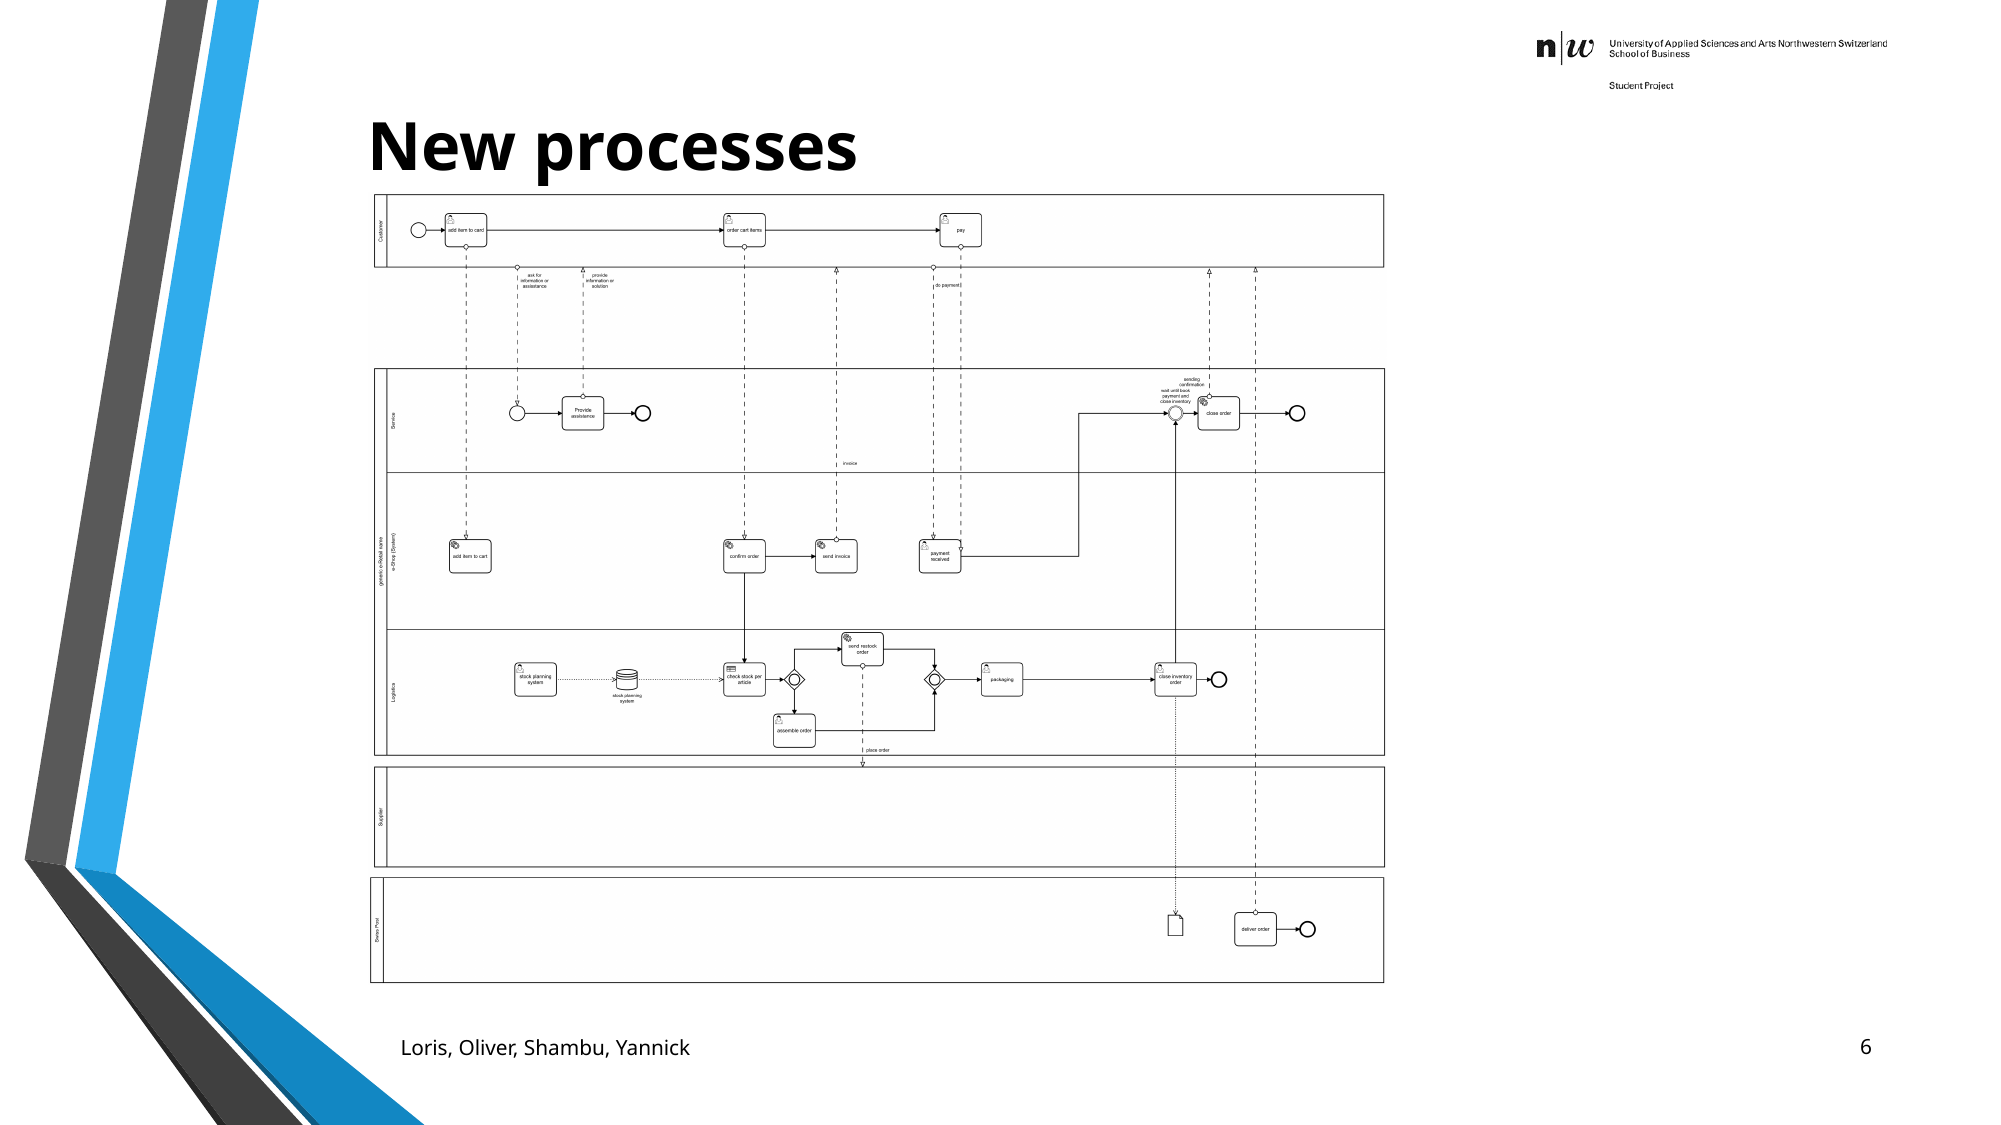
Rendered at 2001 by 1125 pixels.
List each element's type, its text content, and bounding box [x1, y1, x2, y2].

picture [368, 192, 1387, 985]
footer Loris, Oliver, Shambu, Yannick [385, 1017, 1548, 1078]
picture [1537, 30, 1888, 90]
text_box New processes [352, 96, 1367, 192]
slide_number 6 [1796, 1017, 1887, 1078]
